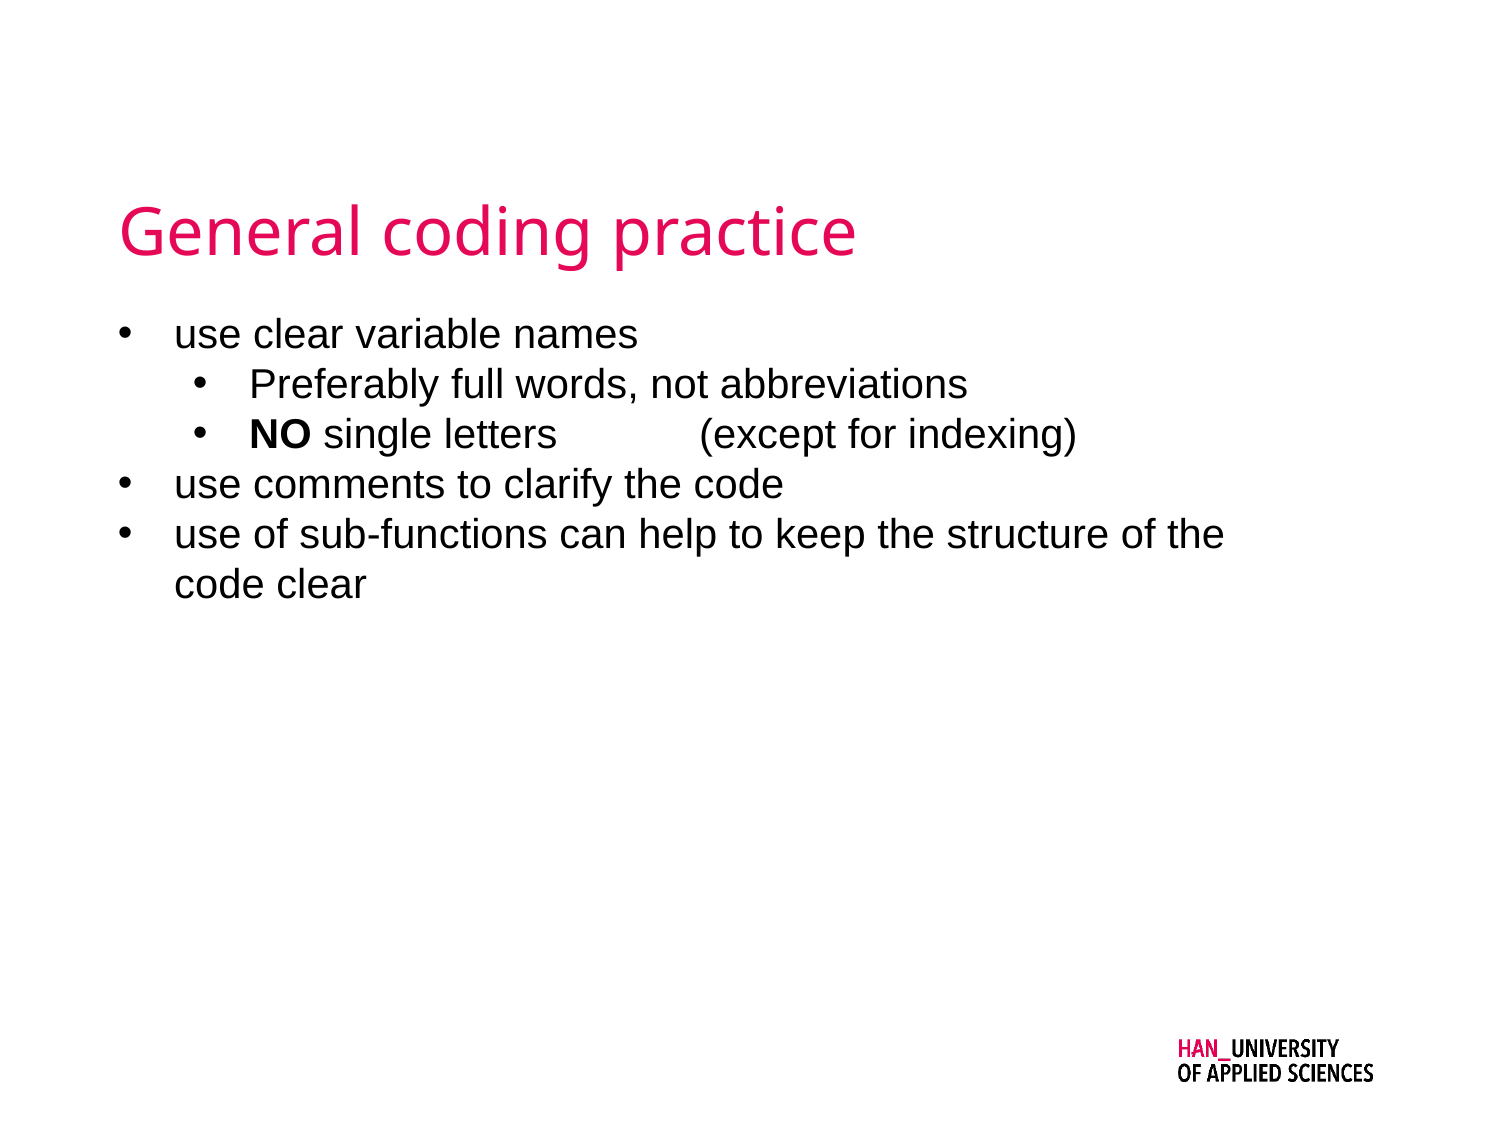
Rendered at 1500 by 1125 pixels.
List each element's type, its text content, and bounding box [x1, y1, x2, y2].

picture [1172, 1021, 1396, 1119]
text_box use clear variable names Preferably full words, not abbreviations NO single letters (except for indexing) use comments to clarify the code use of sub-functions can help to keep the structure of the code clear [103, 299, 1241, 665]
title General coding practice [103, 59, 1397, 278]
